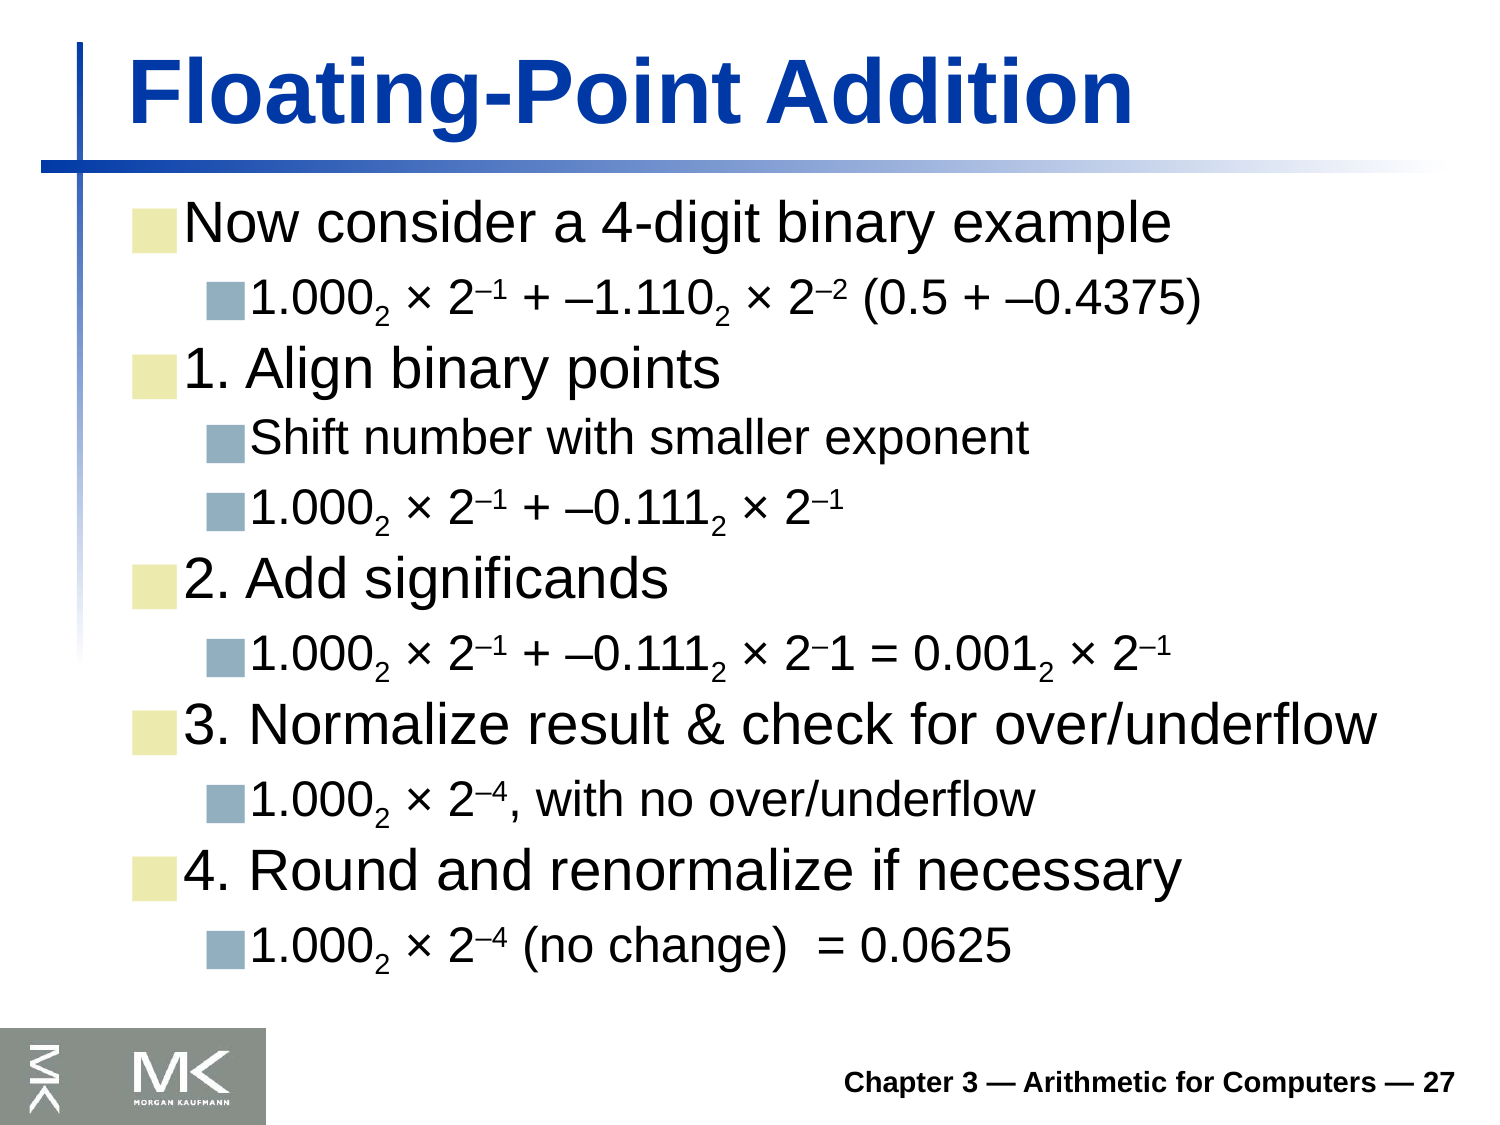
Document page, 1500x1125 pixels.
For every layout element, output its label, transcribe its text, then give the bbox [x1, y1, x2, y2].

text_box Chapter 3 — Arithmetic for Computers — ‹#› [277, 1046, 1471, 1106]
picture [0, 1028, 266, 1125]
list Now consider a 4-digit binary example 1.0002 × 2–1 + –1.1102 × 2–2 (0.5 + –0.4375) 1. Align binary points Shift number with smaller exponent 1.0002 × 2–1 + –0.1112 × 2–1 2. Add significands 1.0002 × 2–1 + –0.1112 × 2–1 = 0.0012 × 2–1 3. Normalize result & check for over/underflow 1.0002 × 2–4, with no over/underflow 4. Round and renormalize if necessary 1.0002 × 2–4 (no change) = 0.0625 [112, 184, 1469, 1024]
title Floating-Point Addition [112, 0, 1468, 149]
